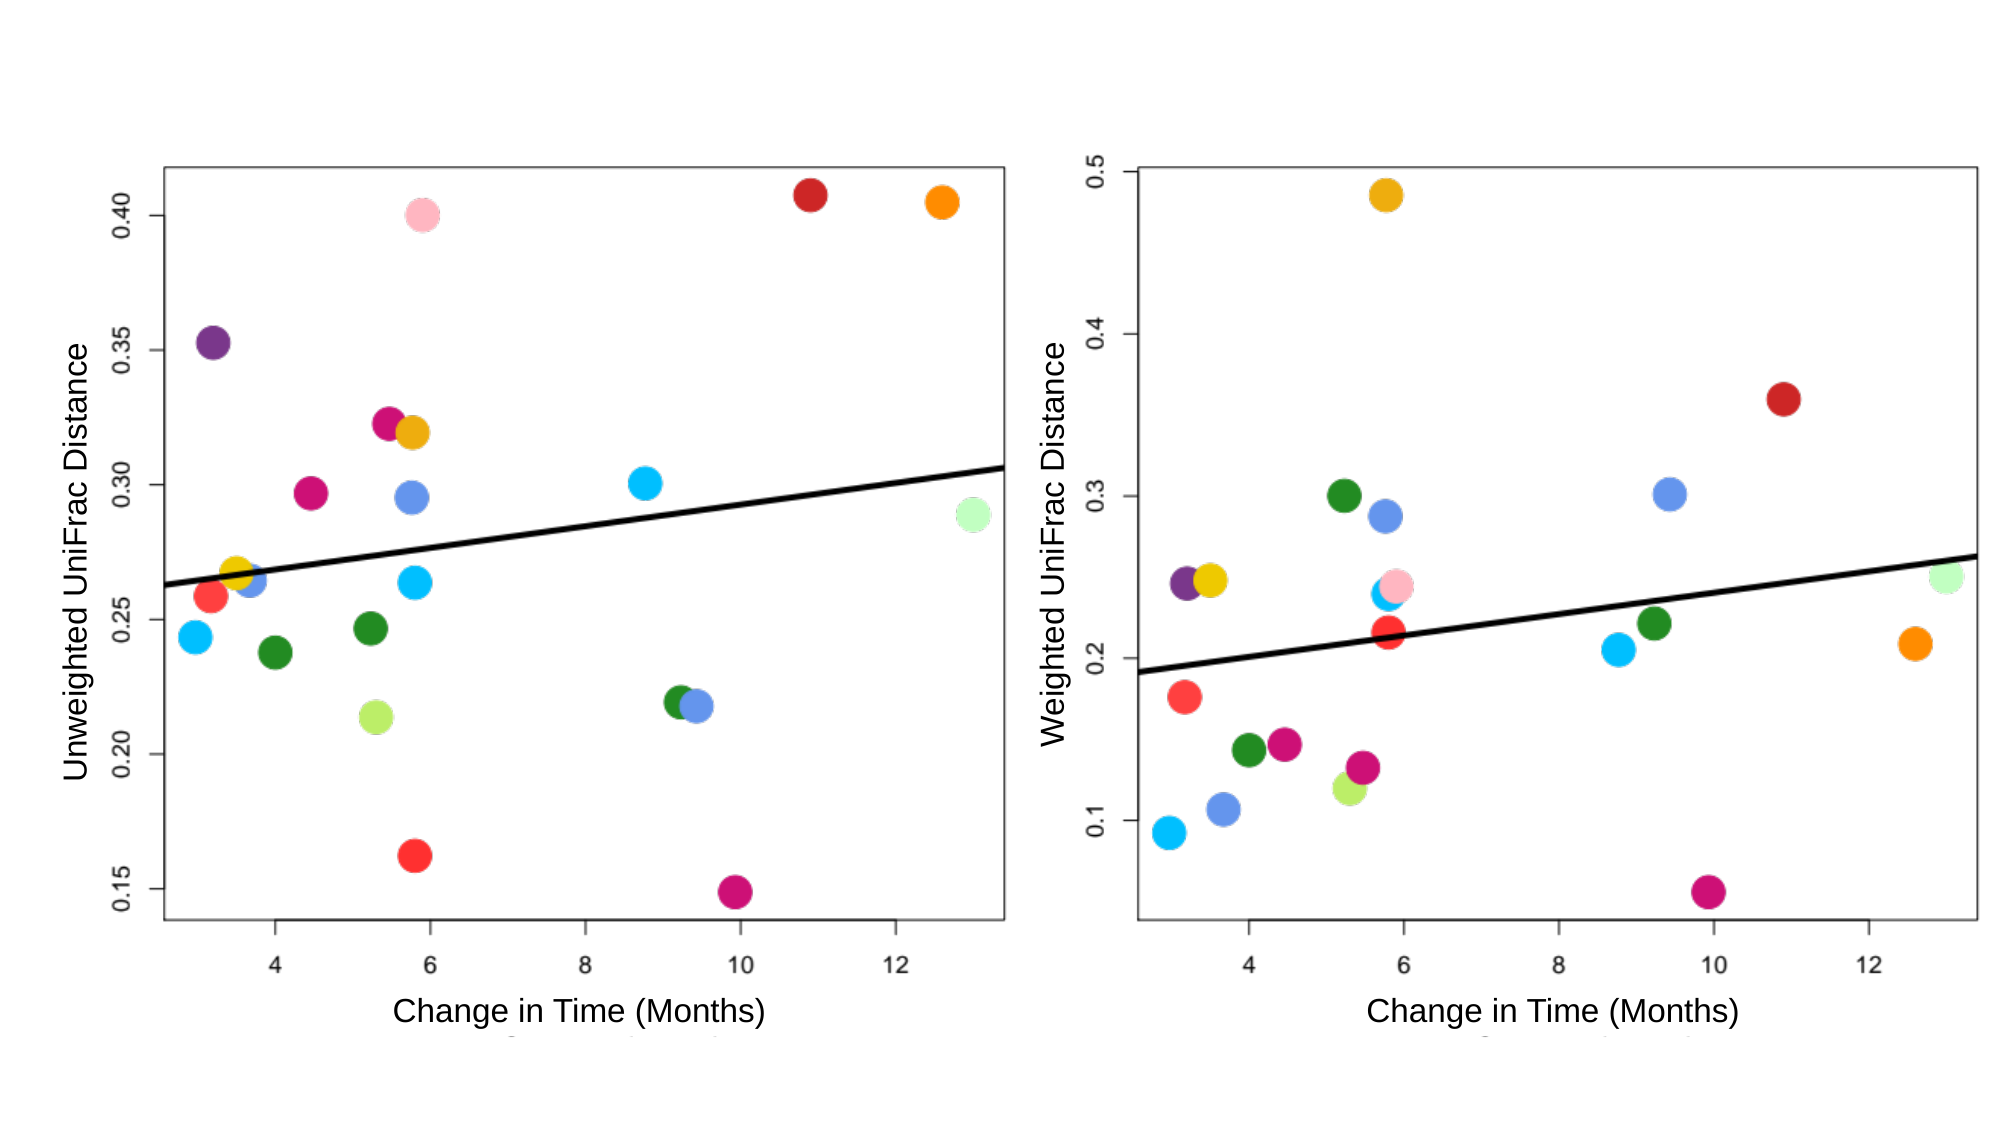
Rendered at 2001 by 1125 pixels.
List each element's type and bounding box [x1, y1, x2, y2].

picture [45, 48, 2000, 1066]
